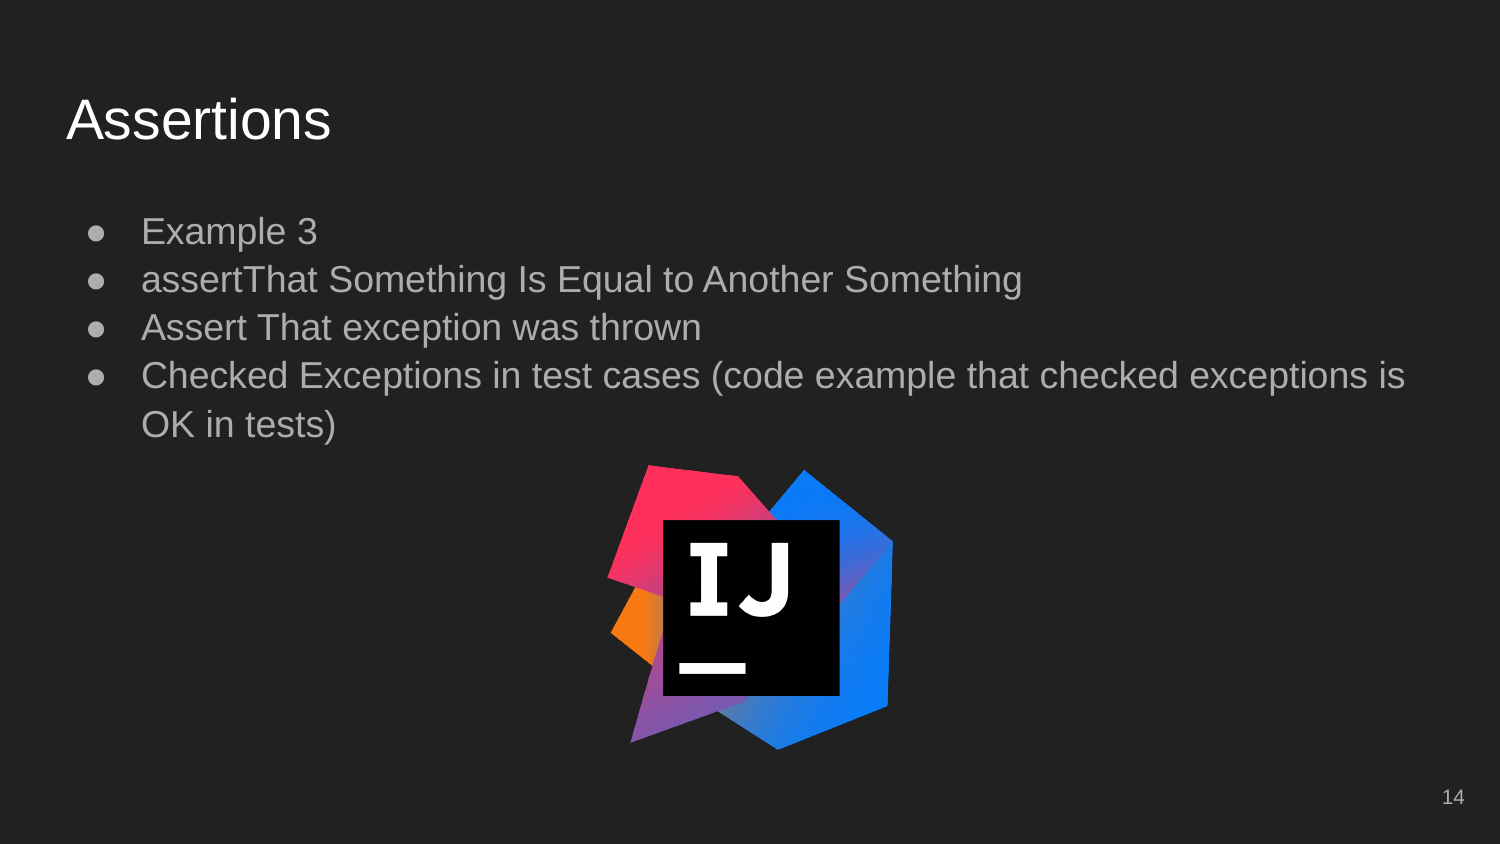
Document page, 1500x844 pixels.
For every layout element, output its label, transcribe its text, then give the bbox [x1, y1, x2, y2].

slide_number ‹#› [1389, 764, 1480, 830]
picture [607, 464, 893, 750]
title Assertions [51, 72, 1449, 167]
list Example 3 assertThat Something Is Equal to Another Something Assert That exception was thrown Checked Exceptions in test cases (code example that checked exceptions is OK in tests) [51, 189, 1449, 750]
